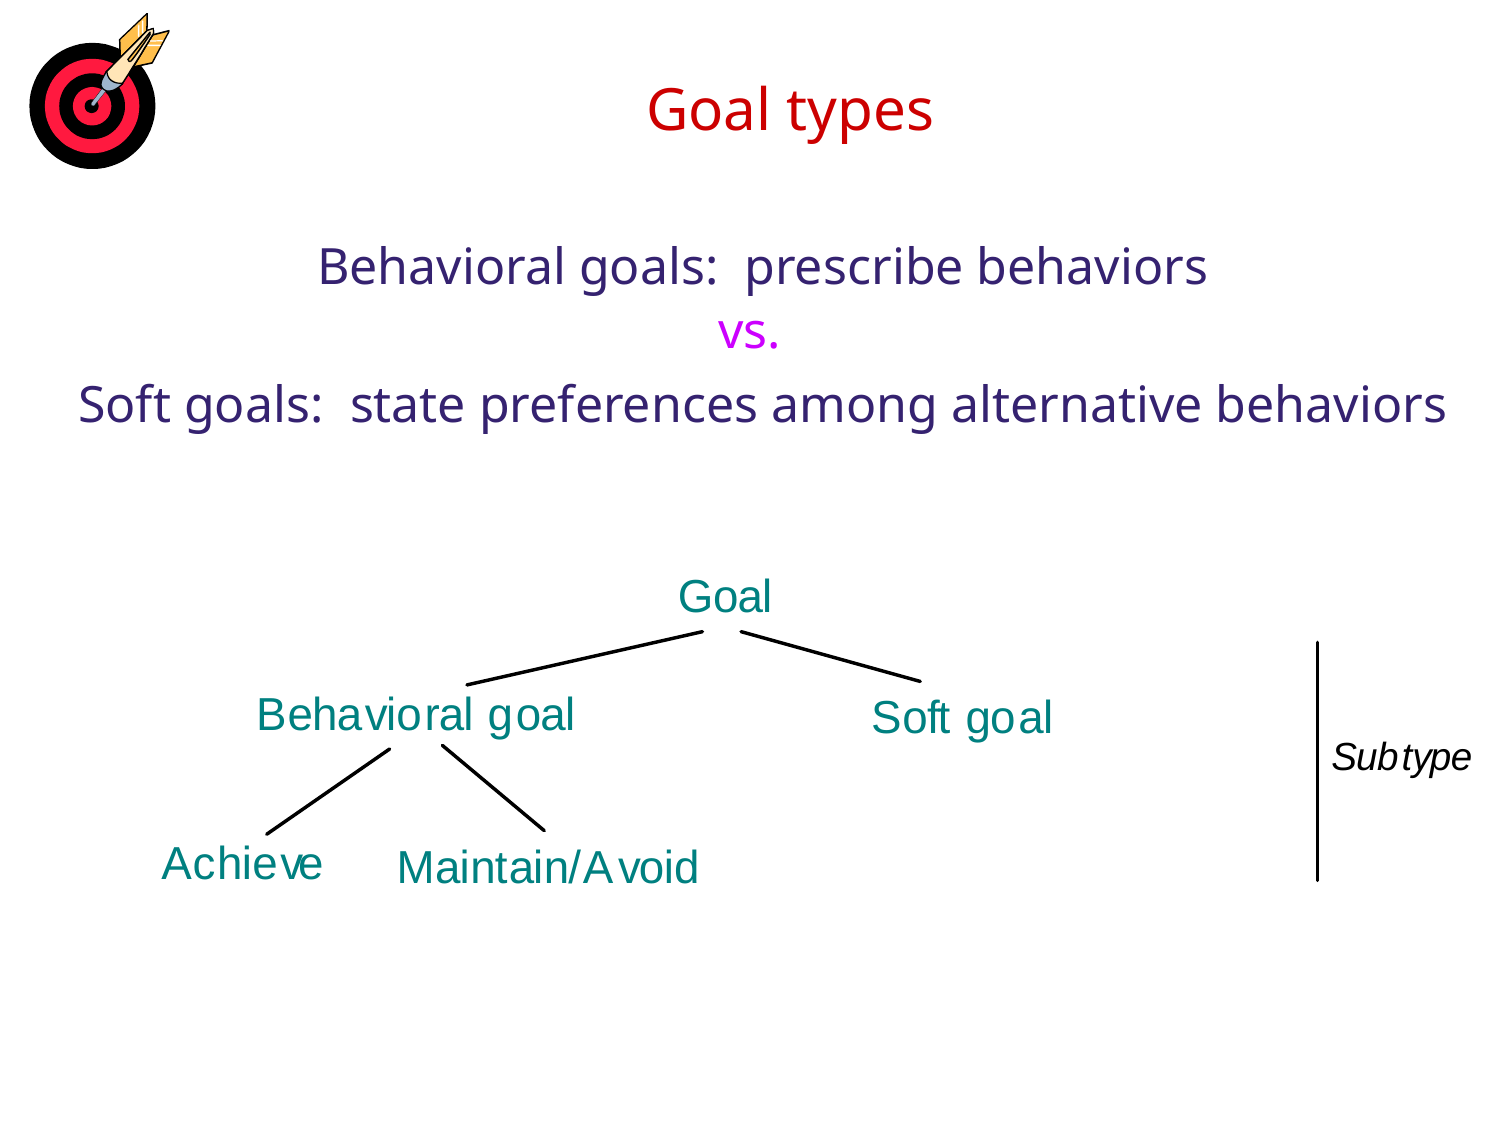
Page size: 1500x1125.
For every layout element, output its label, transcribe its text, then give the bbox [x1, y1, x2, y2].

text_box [37, 567, 1500, 977]
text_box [29, 13, 170, 170]
title Goal types [233, 44, 1348, 170]
list Behavioral goals: prescribe behaviors vs. Soft goals: state preferences among alternative behaviors [26, 250, 1500, 415]
